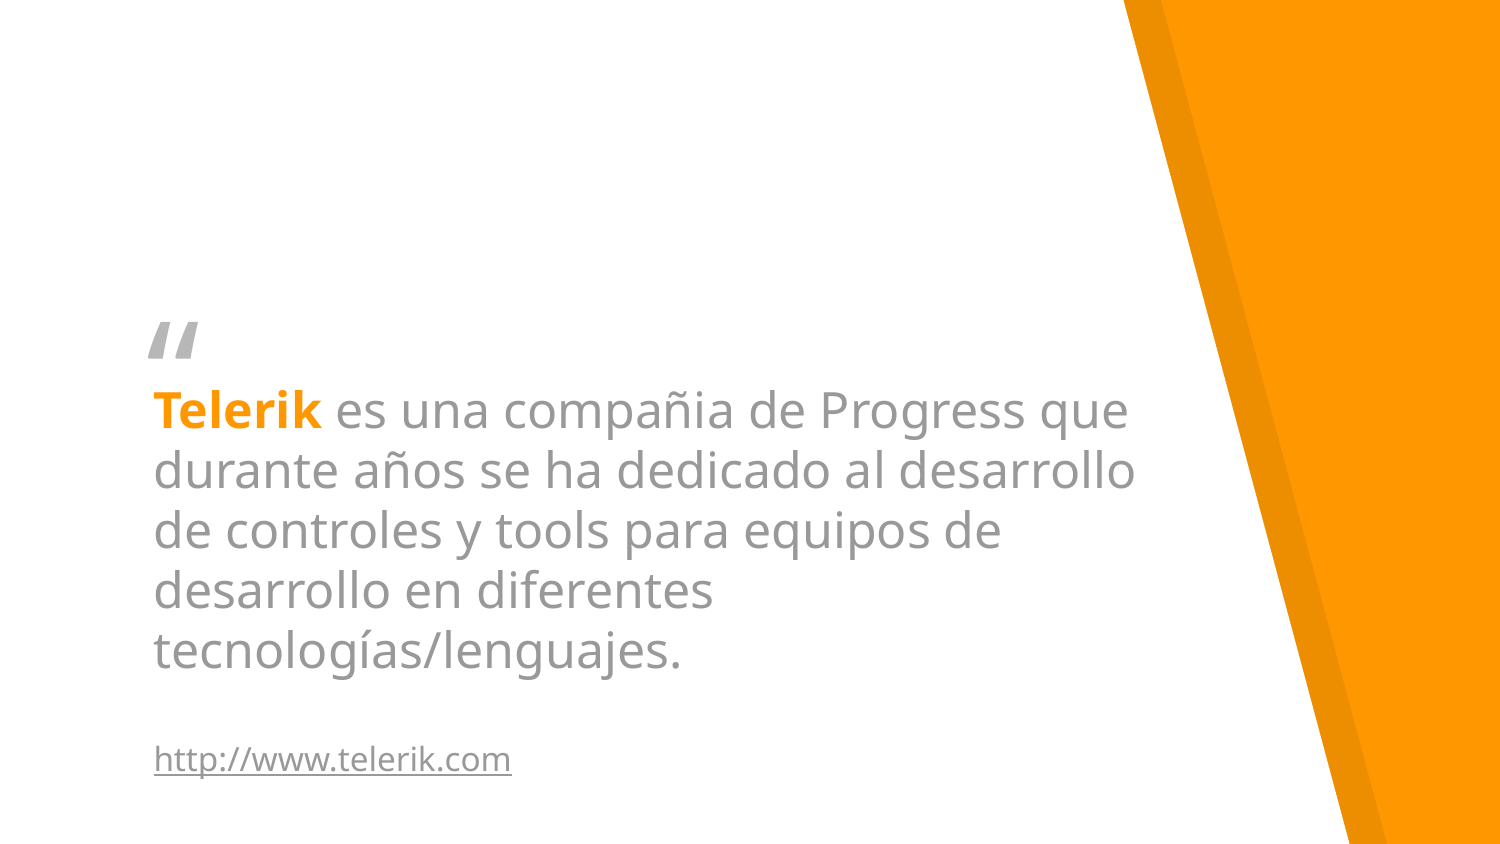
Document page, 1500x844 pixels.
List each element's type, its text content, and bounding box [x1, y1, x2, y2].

list Telerik es una compañia de Progress que durante años se ha dedicado al desarrollo de controles y tools para equipos de desarrollo en diferentes tecnologías/lenguajes. http://www.telerik.com [138, 363, 1199, 734]
